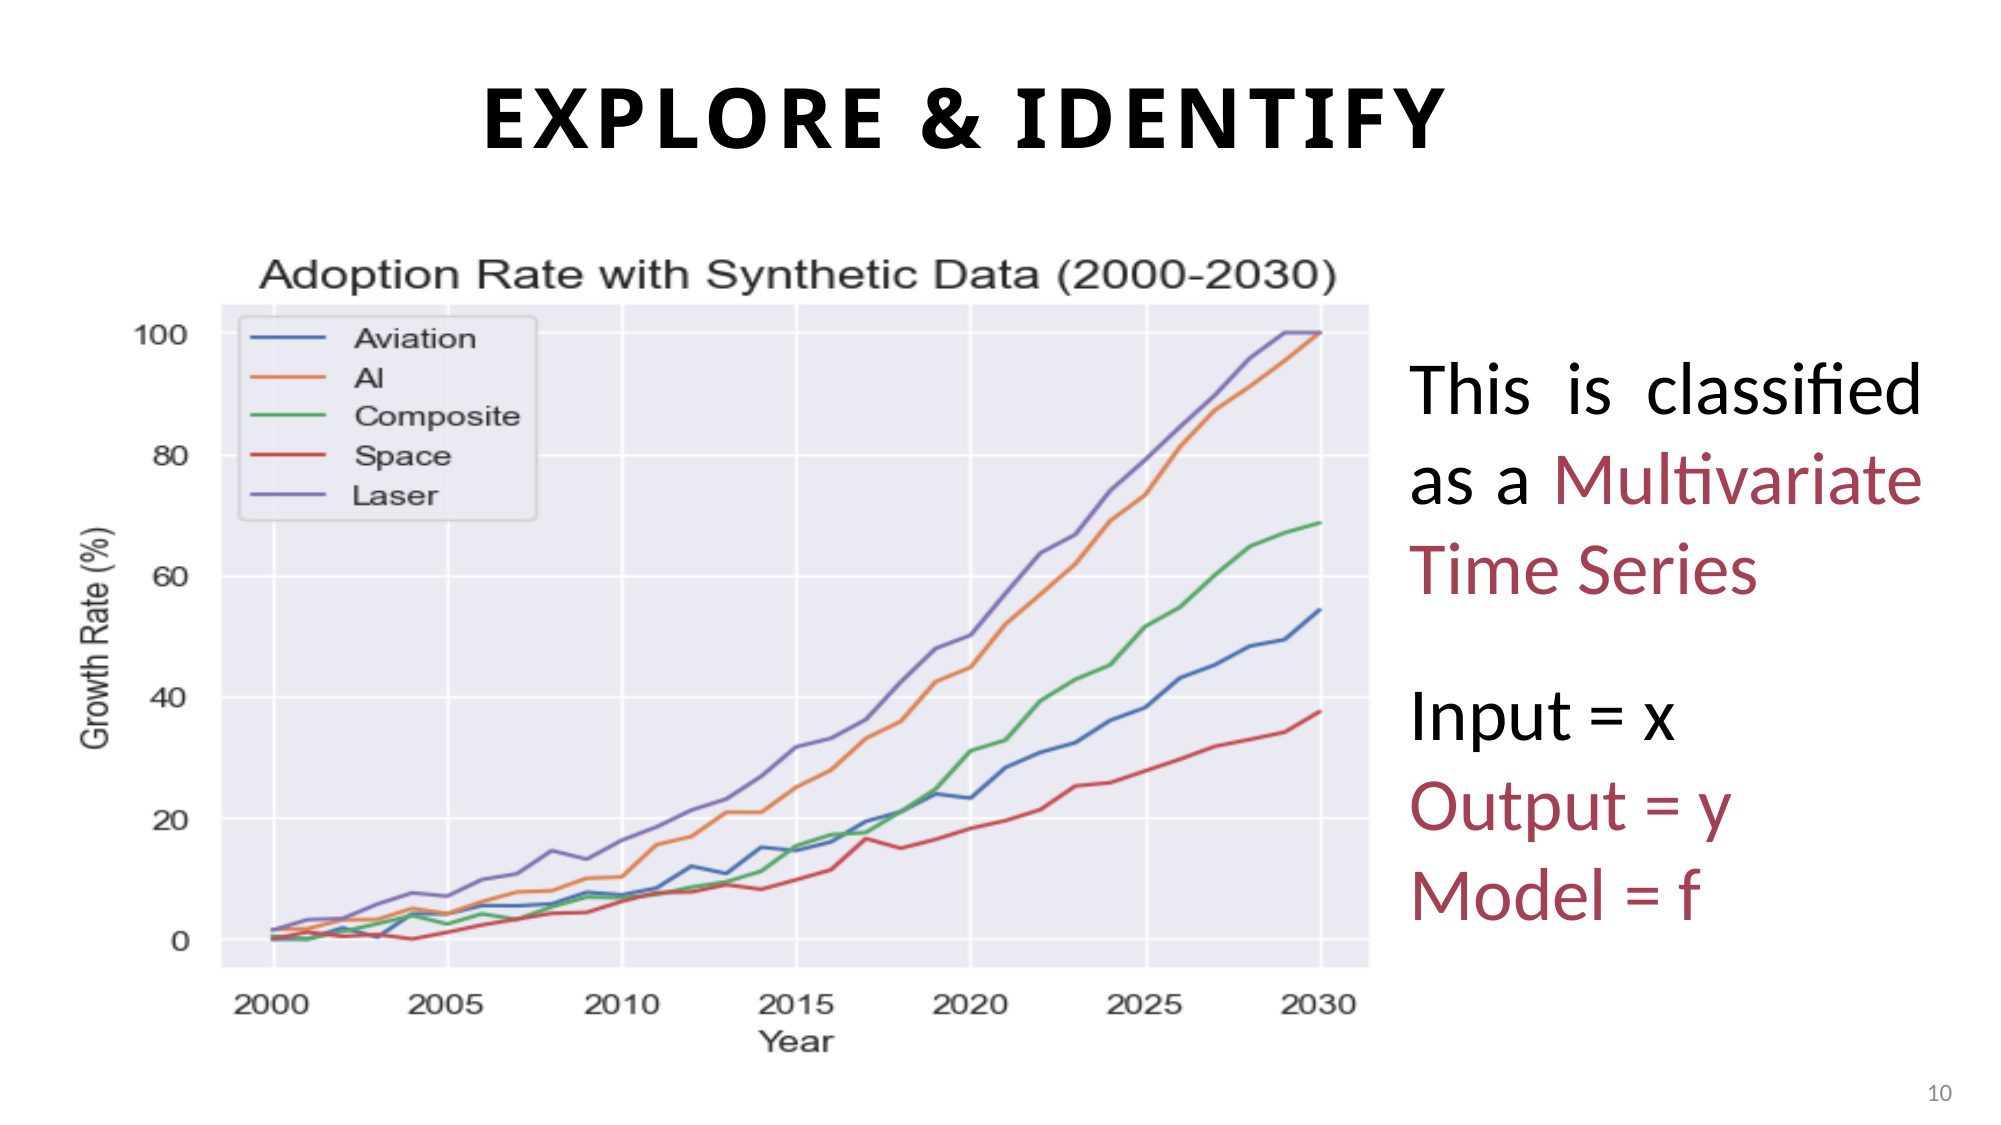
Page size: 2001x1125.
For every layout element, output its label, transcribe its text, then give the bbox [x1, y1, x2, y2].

text_box This is classified as a Multivariate Time Series [1395, 332, 1940, 617]
slide_number 10 [1894, 1061, 1968, 1121]
picture [60, 242, 1395, 1074]
text_box Input = x Output = y Model = f [1395, 658, 1940, 943]
title Explore & identify [32, 47, 1895, 183]
